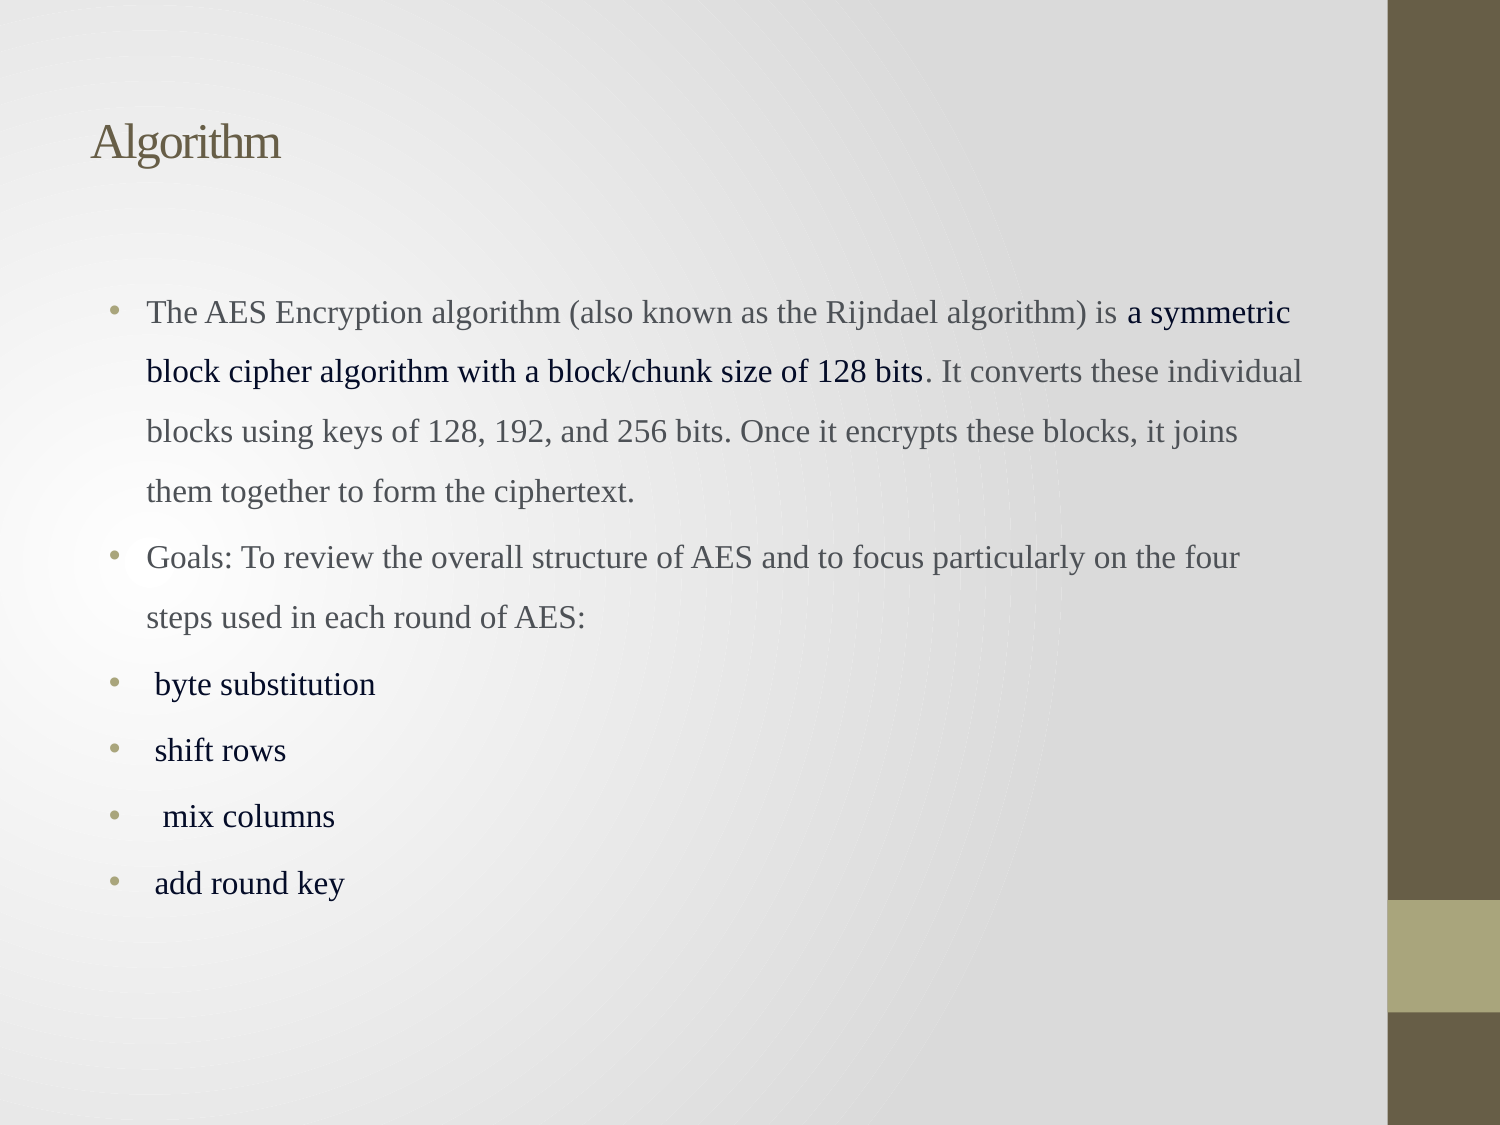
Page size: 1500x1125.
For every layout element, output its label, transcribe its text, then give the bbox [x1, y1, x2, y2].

title Algorithm [75, 45, 1325, 233]
list The AES Encryption algorithm (also known as the Rijndael algorithm) is a symmetric block cipher algorithm with a block/chunk size of 128 bits. It converts these individual blocks using keys of 128, 192, and 256 bits. Once it encrypts these blocks, it joins them together to form the ciphertext. Goals: To review the overall structure of AES and to focus particularly on the four steps used in each round of AES: byte substitution shift rows mix columns add round key [75, 262, 1325, 1050]
